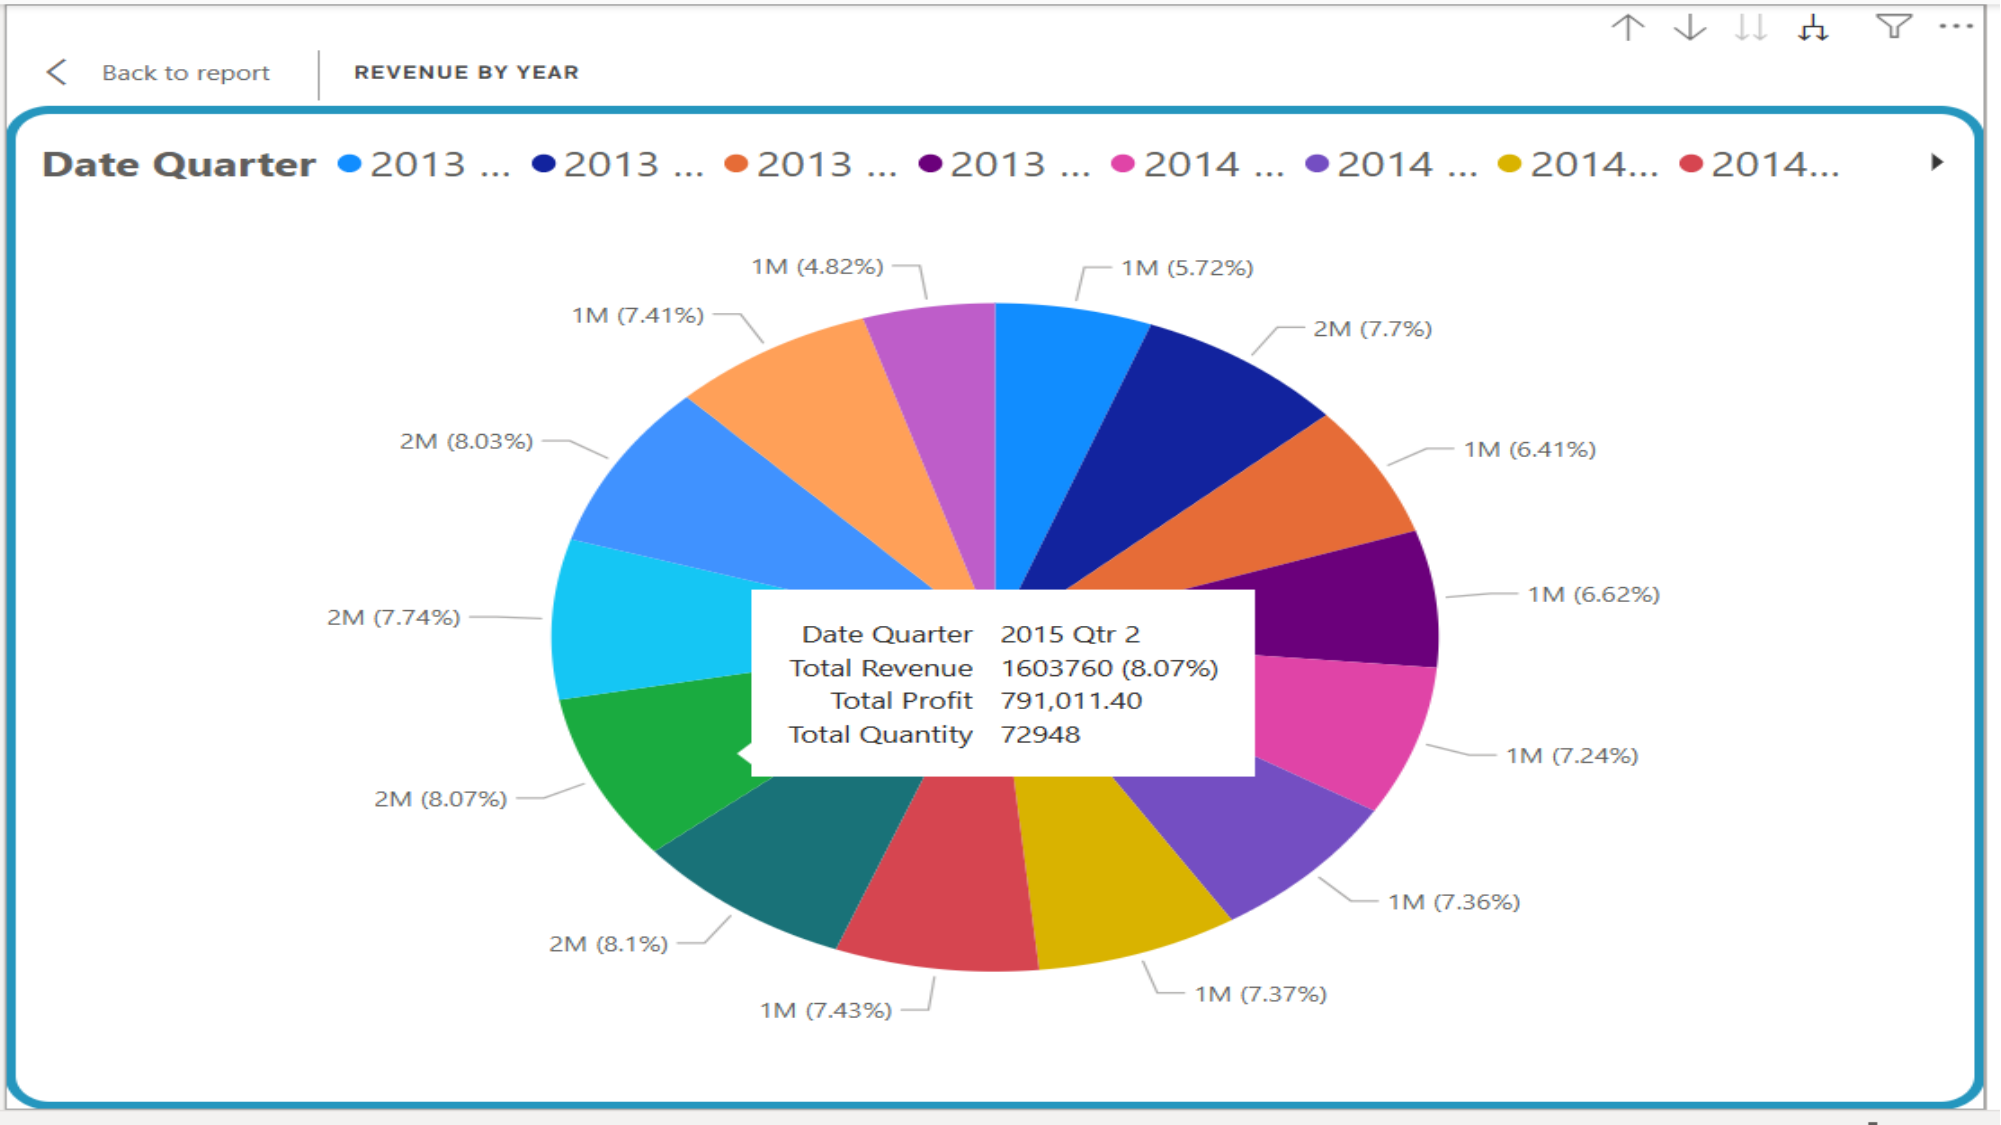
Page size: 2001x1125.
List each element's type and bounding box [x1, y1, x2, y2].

list [0, 0, 2000, 1125]
